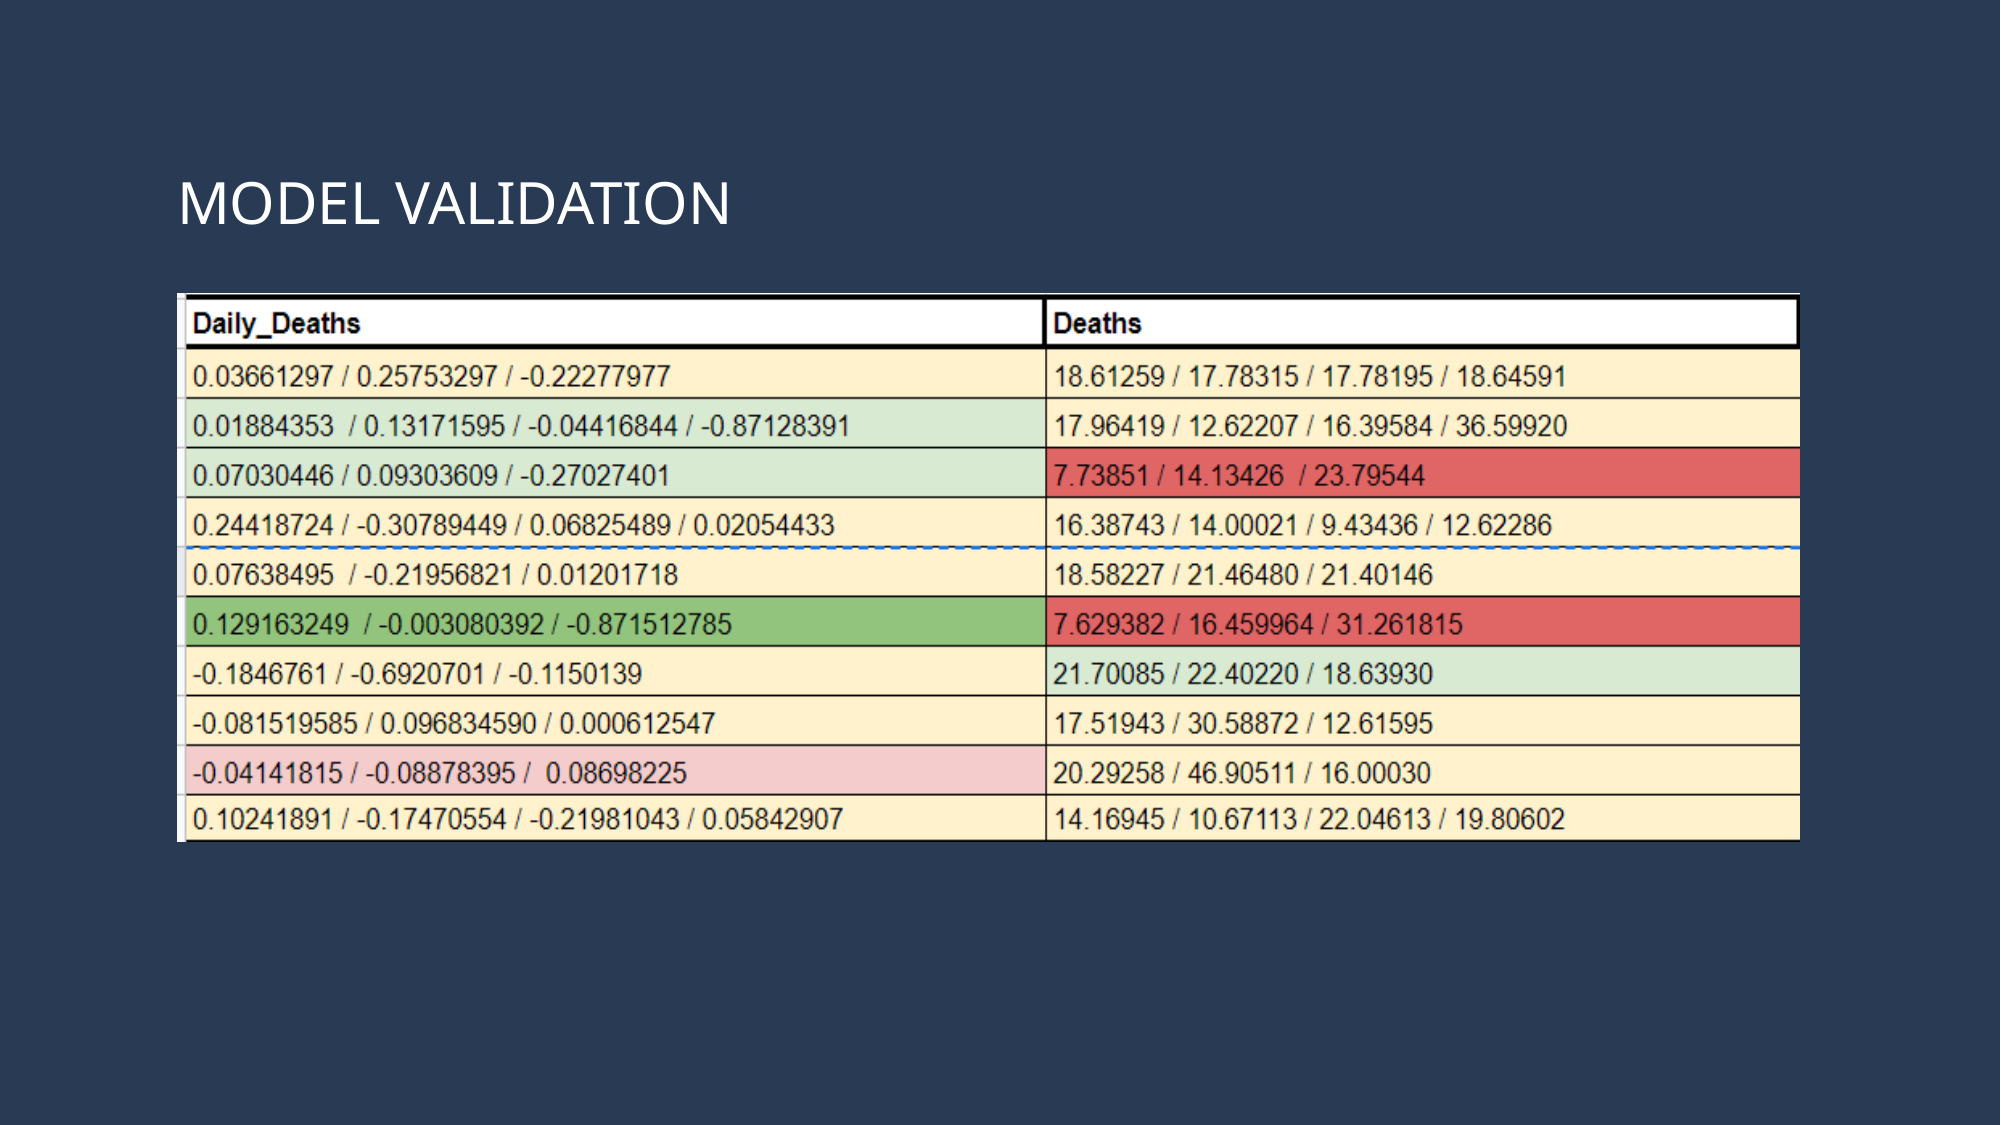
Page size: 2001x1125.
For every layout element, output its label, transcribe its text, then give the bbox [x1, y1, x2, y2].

picture [176, 293, 1801, 842]
title MODEL VALIDATION [177, 165, 1822, 274]
list [177, 293, 1822, 947]
